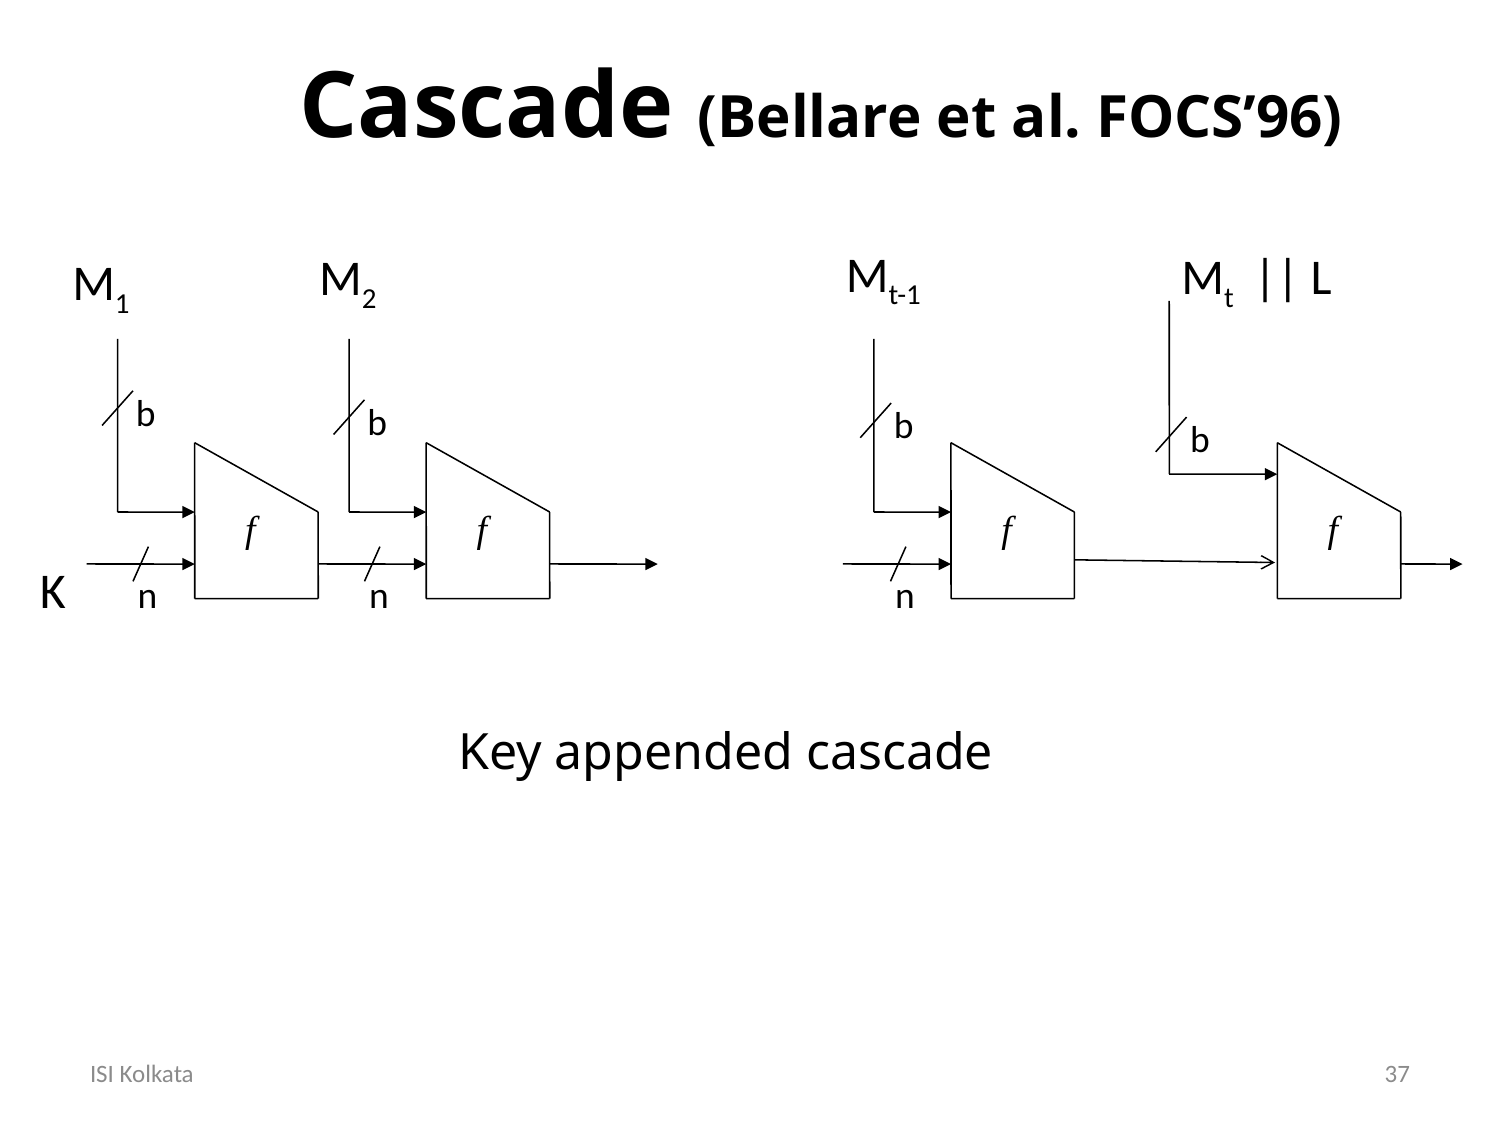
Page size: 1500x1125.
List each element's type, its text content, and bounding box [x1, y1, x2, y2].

text_box Cascade (Bellare et al. FOCS’96) [74, 7, 1425, 195]
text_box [24, 234, 1463, 648]
text_box Key appended cascade [443, 712, 1009, 788]
slide_number 37 [1074, 1042, 1425, 1103]
slide_number ISI Kolkata [75, 1042, 425, 1103]
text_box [1074, 559, 1276, 563]
